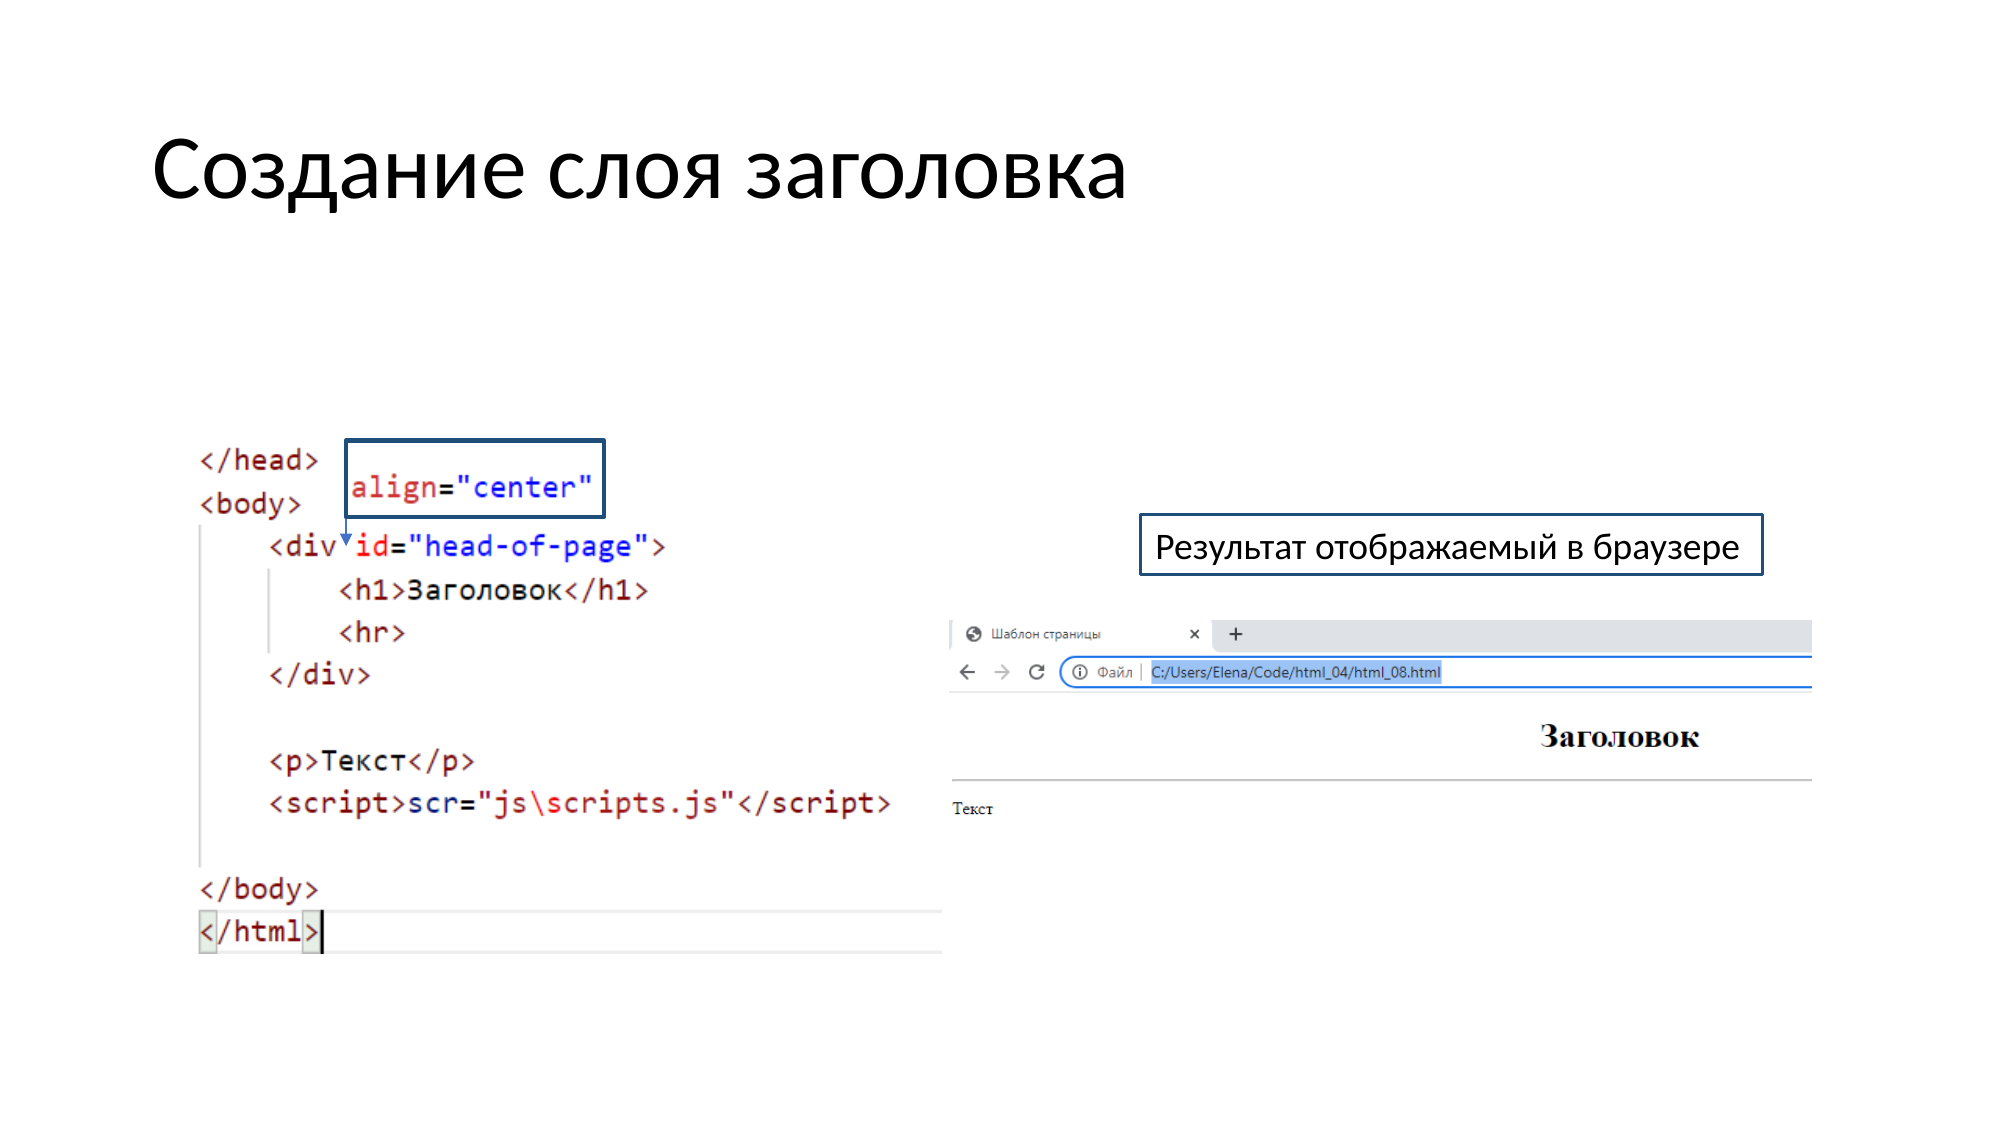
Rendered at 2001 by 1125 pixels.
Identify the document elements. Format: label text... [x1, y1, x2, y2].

picture [188, 442, 942, 954]
text_box Результат отображаемый в браузере [1140, 514, 1763, 575]
title Создание слоя заголовка [137, 59, 1863, 278]
picture [948, 620, 1812, 877]
